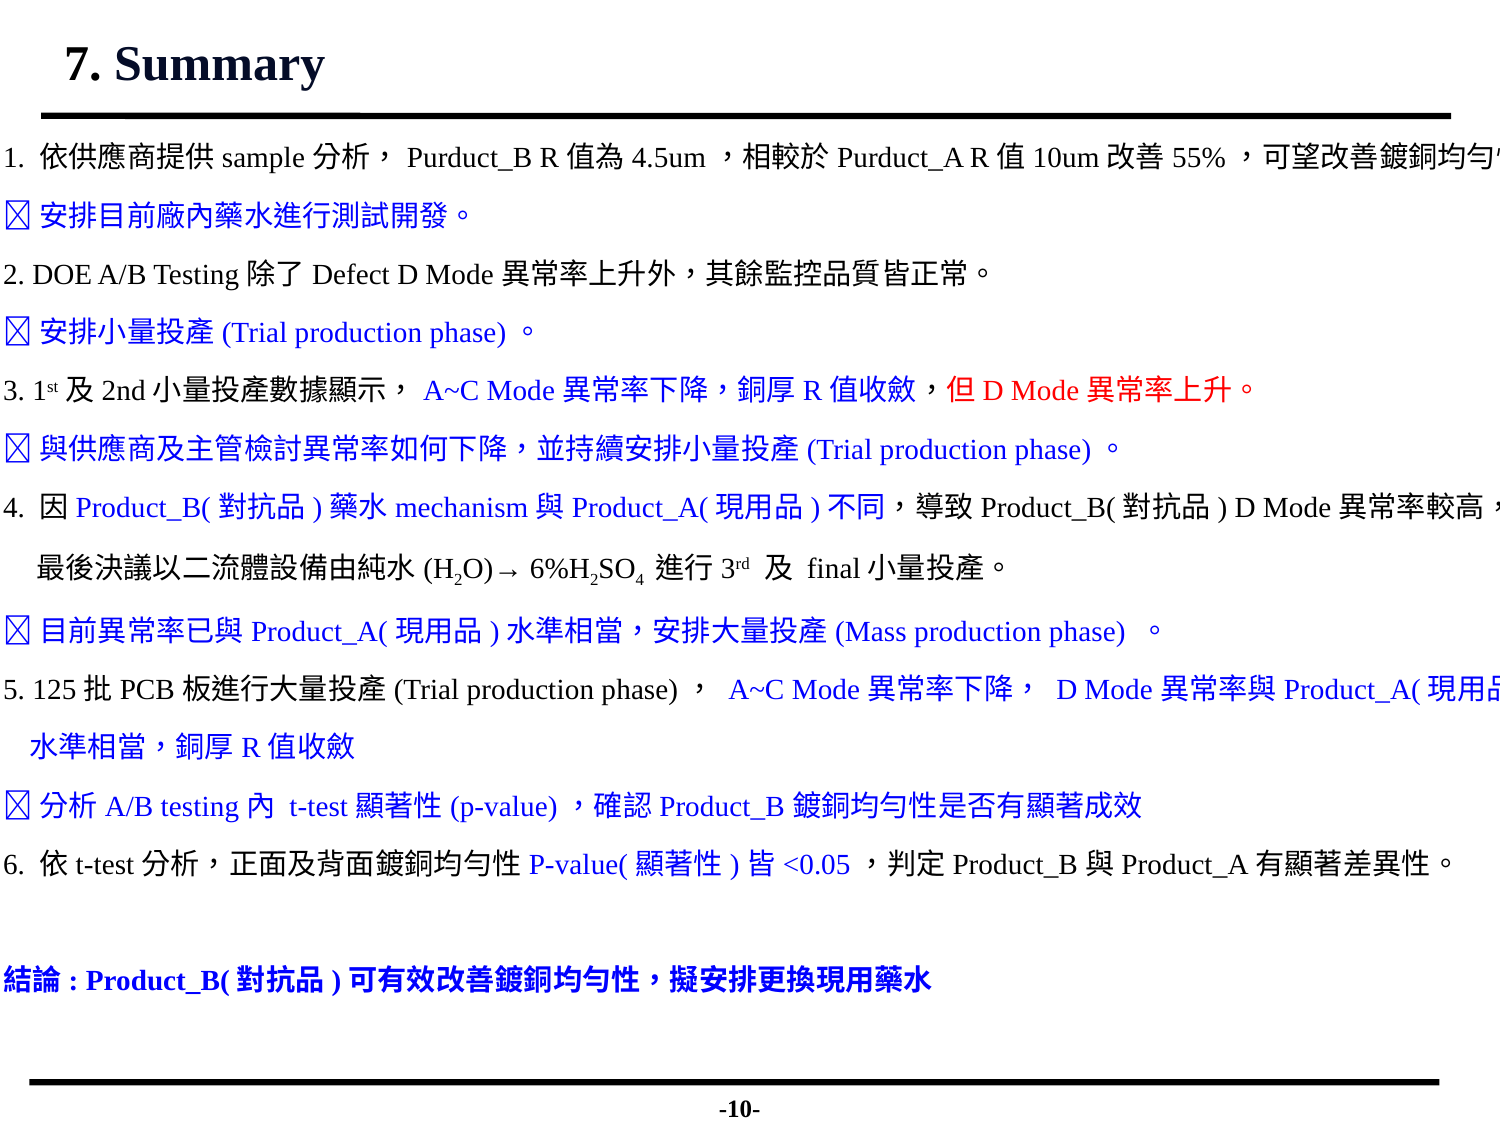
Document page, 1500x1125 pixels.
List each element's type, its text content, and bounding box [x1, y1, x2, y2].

text_box 1. 依供應商提供sample分析，Purduct_B R值為4.5um，相較於Purduct_A R值10um改善55%，可望改善鍍銅均勻性。 安排目前廠內藥水進行測試開發。 2. DOE A/B Testing除了Defect D Mode異常率上升外，其餘監控品質皆正常。 安排小量投產(Trial production phase)。 3. 1st及2nd小量投產數據顯示，A~C Mode異常率下降，銅厚R值收斂，但D Mode異常率上升。 與供應商及主管檢討異常率如何下降，並持續安排小量投產(Trial production phase)。 4. 因Product_B(對抗品)藥水mechanism與Product_A(現用品)不同，導致Product_B(對抗品) D Mode異常率較高， 最後決議以二流體設備由純水(H2O)→ 6%H2SO4 進行3rd 及 final小量投產。 目前異常率已與Product_A(現用品)水準相當，安排大量投產(Mass production phase) 。 5. 125批PCB板進行大量投產(Trial production phase)， A~C Mode異常率下降， D Mode異常率與Product_A(現用品) 水準相當，銅厚R值收斂 分析A/B testing內 t-test顯著性(p-value)，確認Product_B鍍銅均勻性是否有顯著成效 6. 依t-test分析，正面及背面鍍銅均勻性P-value(顯著性)皆<0.05，判定Product_B與Product_A有顯著差異性。 結論: Product_B(對抗品)可有效改善鍍銅均勻性，擬安排更換現用藥水 [0, 113, 1500, 1004]
text_box 7. Summary [29, 19, 361, 102]
